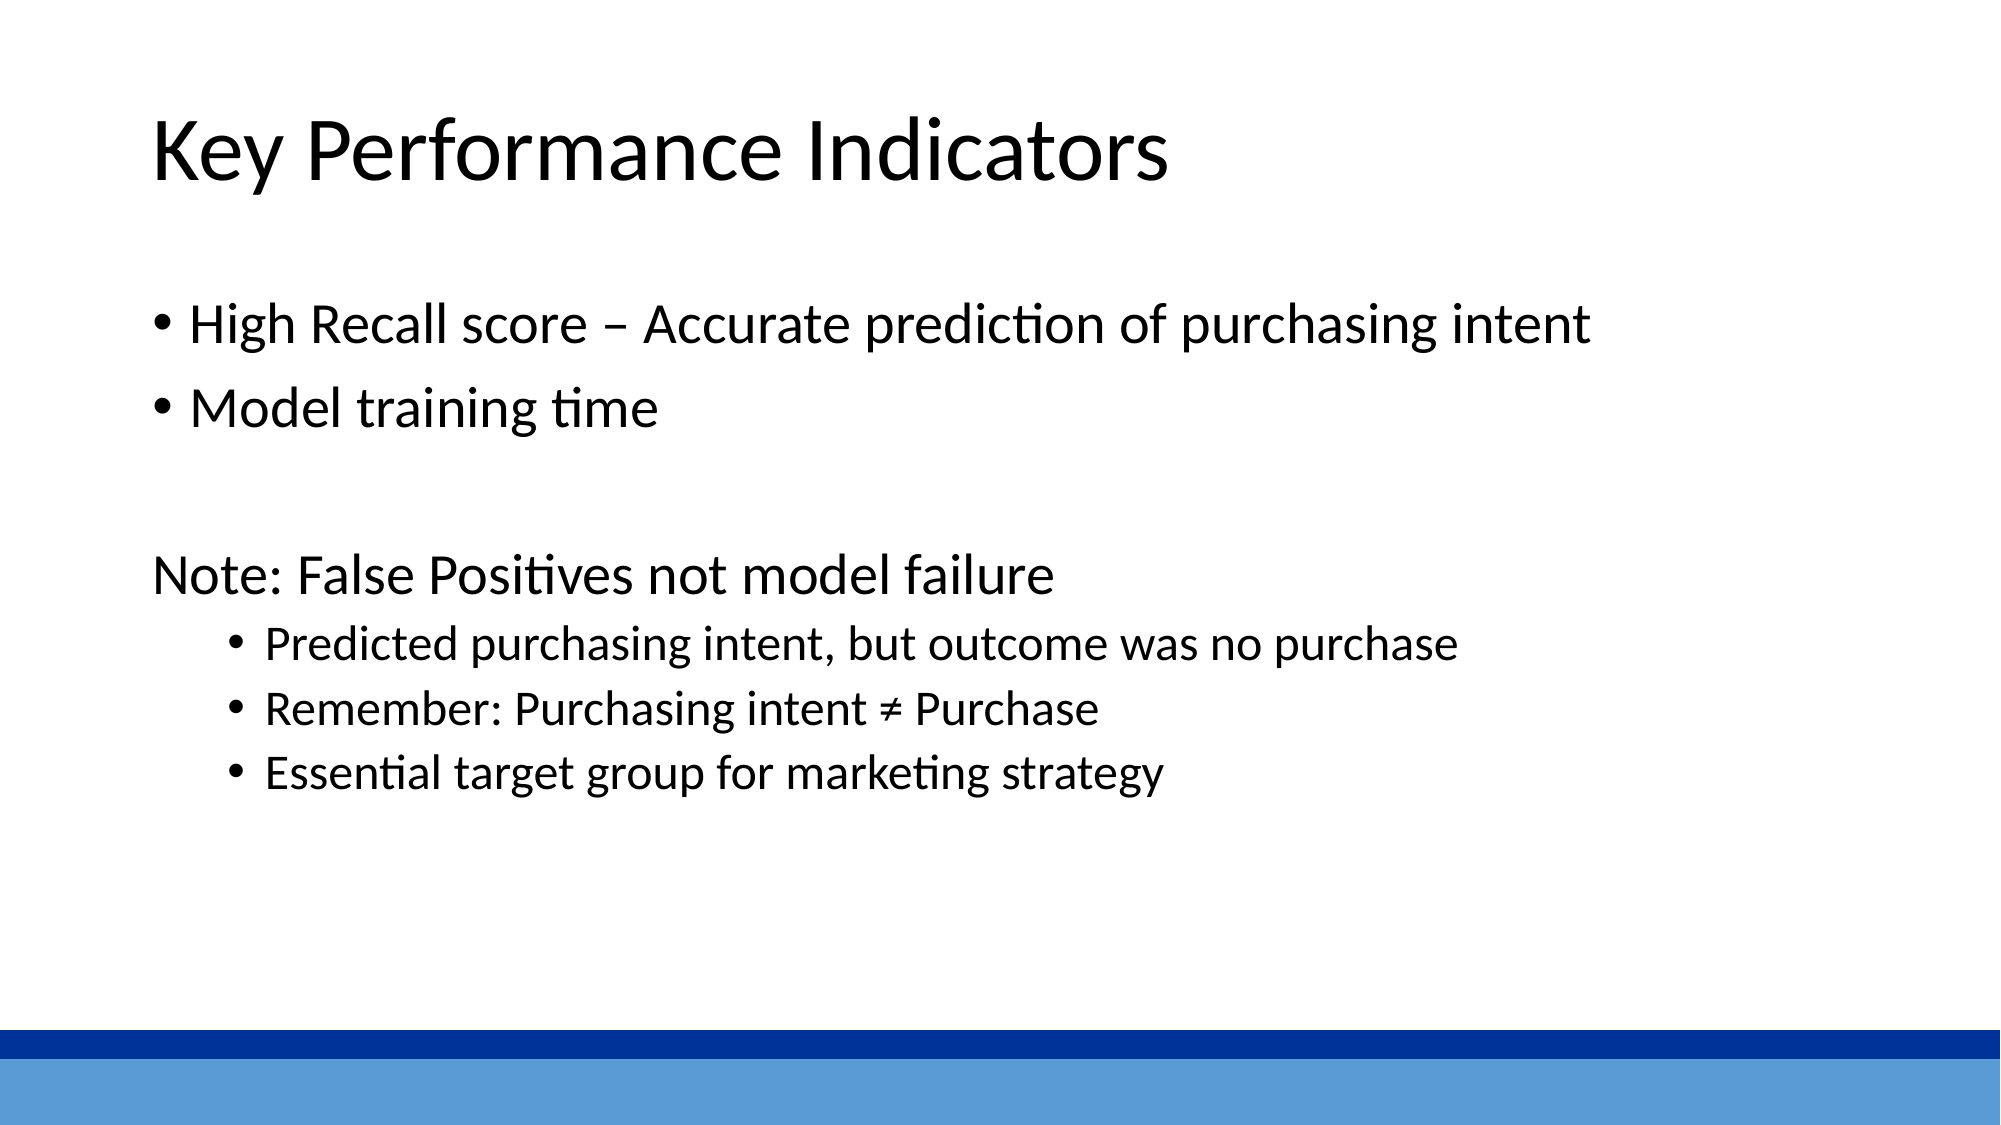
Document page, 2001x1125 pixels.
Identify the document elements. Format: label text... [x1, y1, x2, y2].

text_box [0, 1059, 2000, 1125]
text_box [0, 1030, 2000, 1059]
text_box Key Performance Indicators [137, 81, 1324, 207]
list High Recall score – Accurate prediction of purchasing intent Model training time Note: False Positives not model failure Predicted purchasing intent, but outcome was no purchase Remember: Purchasing intent ≠ Purchase Essential target group for marketing strategy [137, 285, 1863, 1014]
